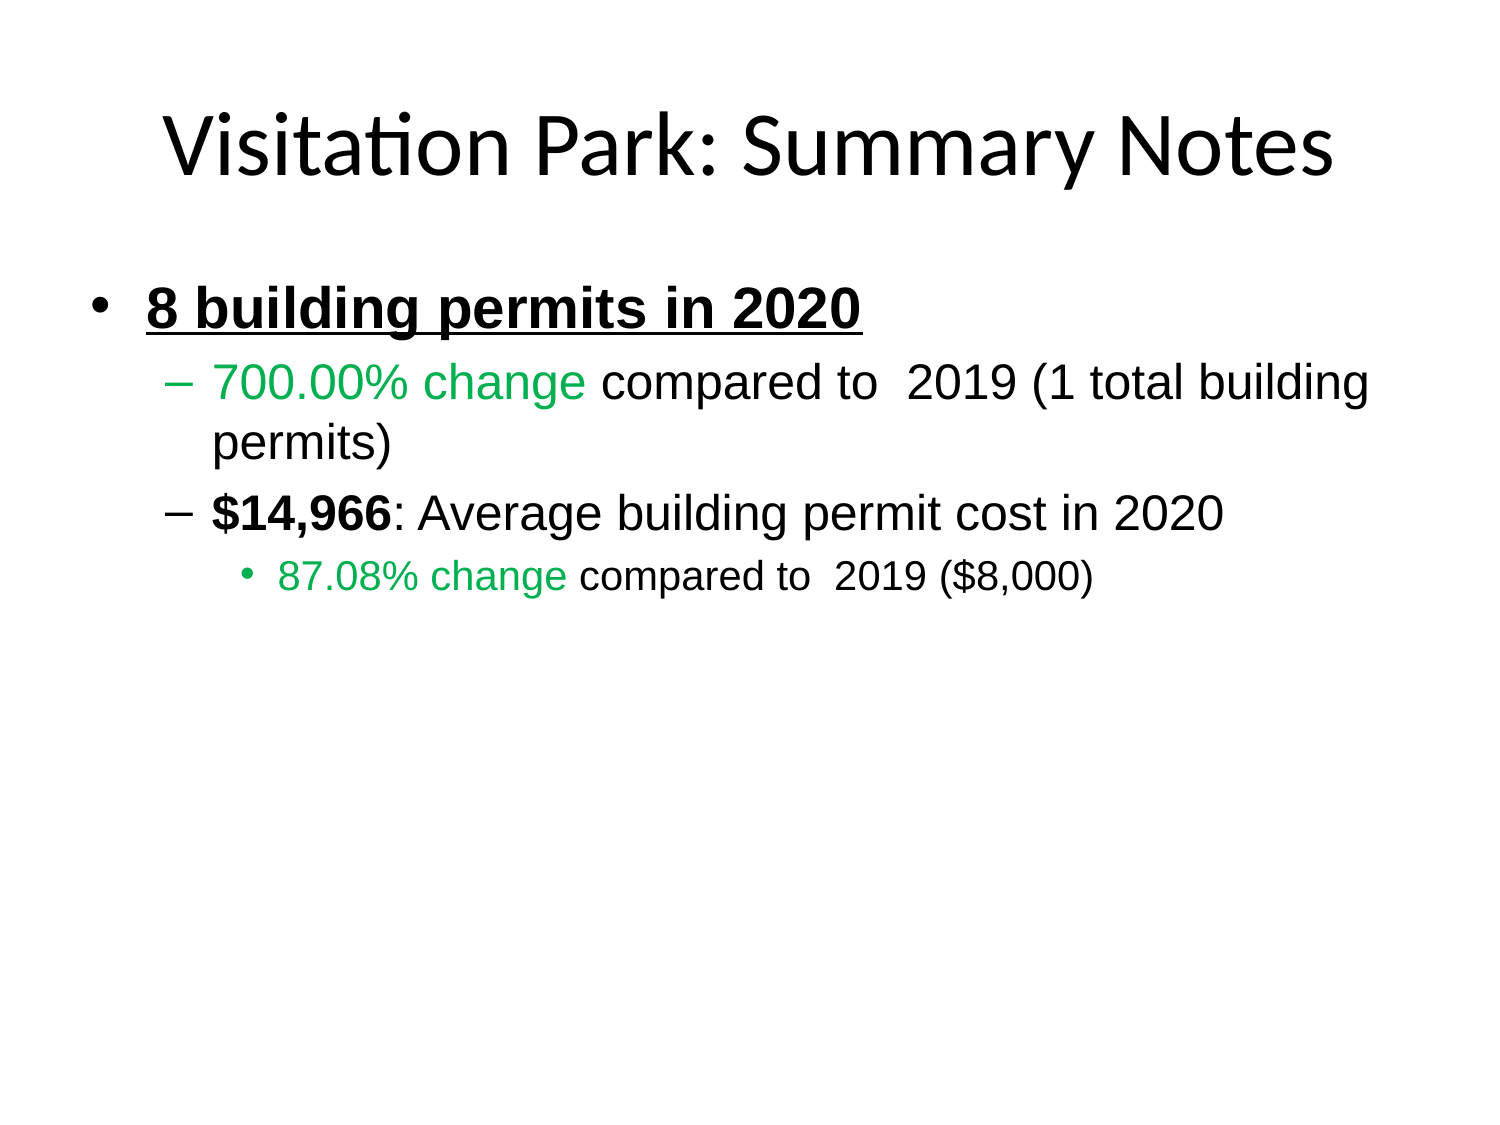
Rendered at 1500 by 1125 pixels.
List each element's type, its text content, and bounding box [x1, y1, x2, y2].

title Visitation Park: Summary Notes [75, 45, 1425, 233]
list 8 building permits in 2020 700.00% change compared to 2019 (1 total building permits) $14,966: Average building permit cost in 2020 87.08% change compared to 2019 ($8,000) [75, 262, 1425, 1005]
